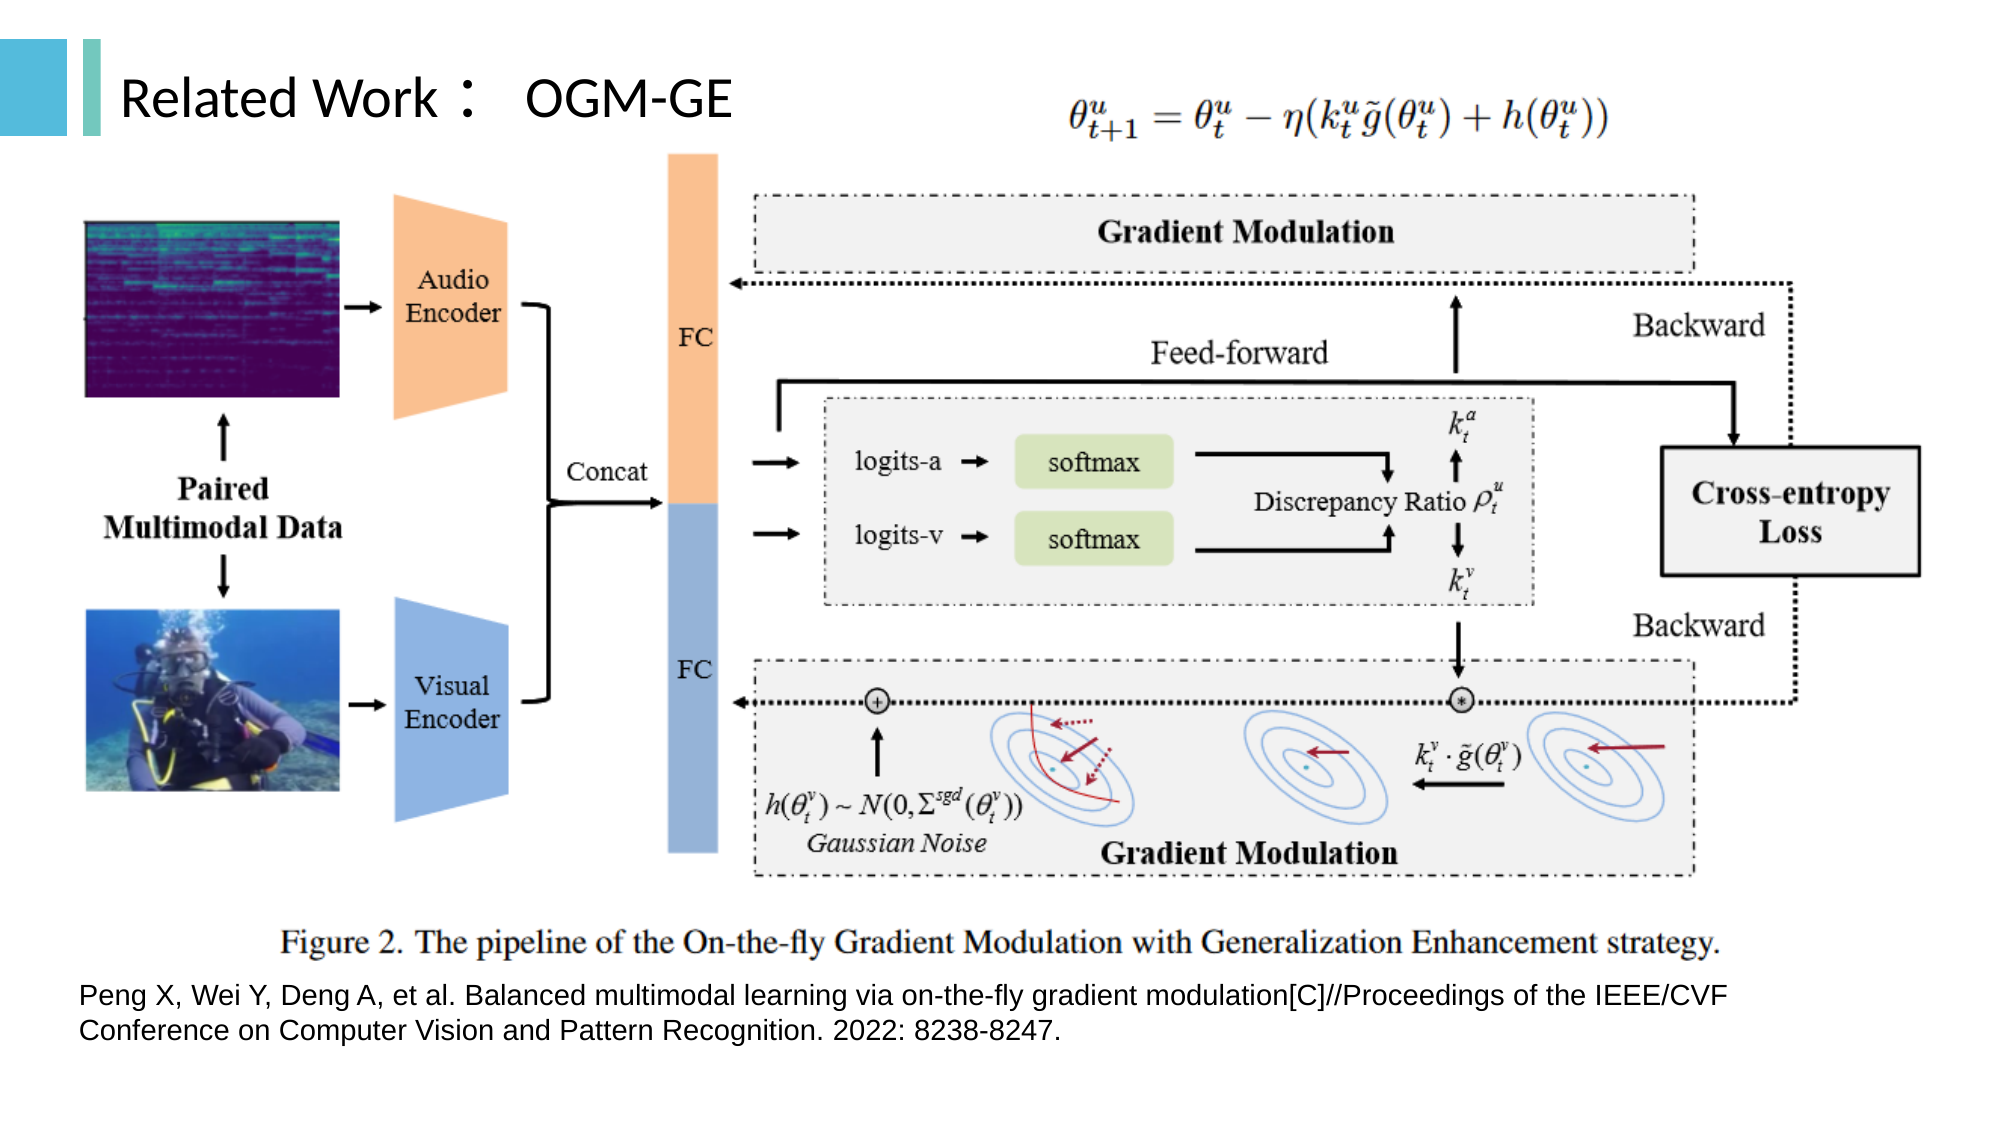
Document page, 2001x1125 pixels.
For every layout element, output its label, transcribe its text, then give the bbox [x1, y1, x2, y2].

text_box Peng X, Wei Y, Deng A, et al. Balanced multimodal learning via on-the-fly gradient modulation[C]//Proceedings of the IEEE/CVF Conference on Computer Vision and Pattern Recognition. 2022: 8238-8247. [64, 970, 1900, 1054]
picture [29, 89, 1971, 970]
title Related Work：OGM-GE [105, 39, 1900, 144]
